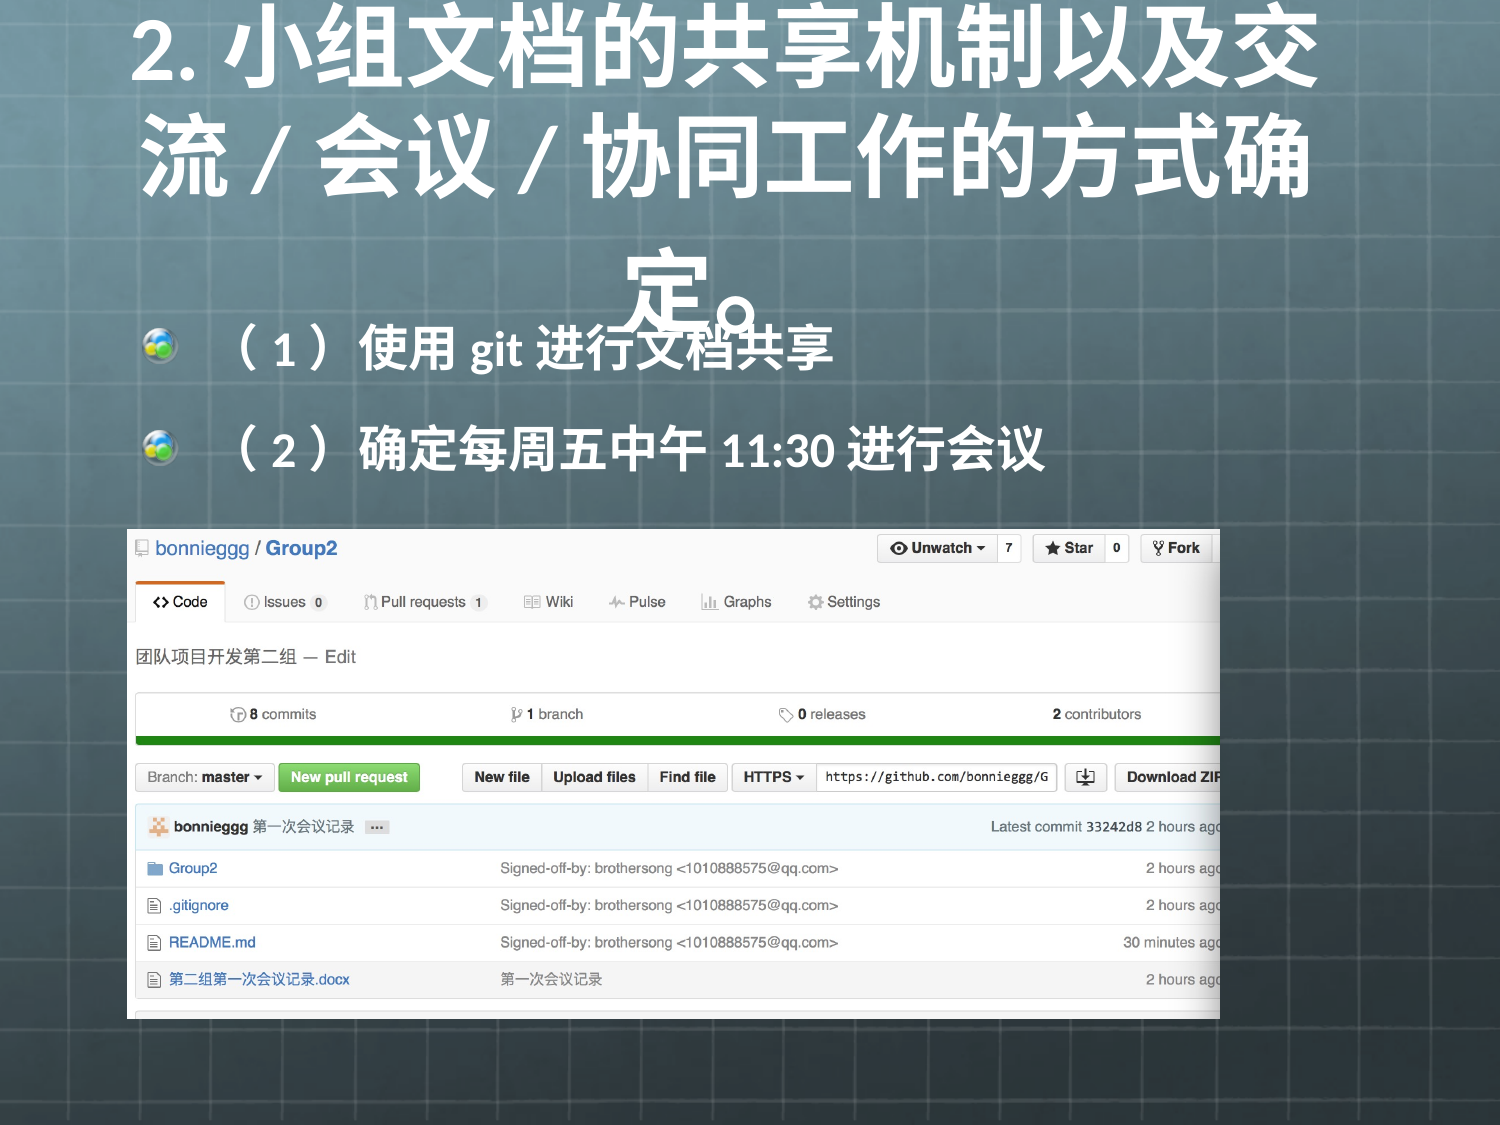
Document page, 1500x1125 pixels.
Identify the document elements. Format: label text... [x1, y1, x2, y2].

picture [0, 0, 1500, 1125]
list （1）使用git进行文档共享 （2）确定每周五中午11:30进行会议 [127, 308, 1372, 958]
title 2.小组文档的共享机制以及交流/会议/协同工作的方式确定。 [80, 17, 1372, 460]
